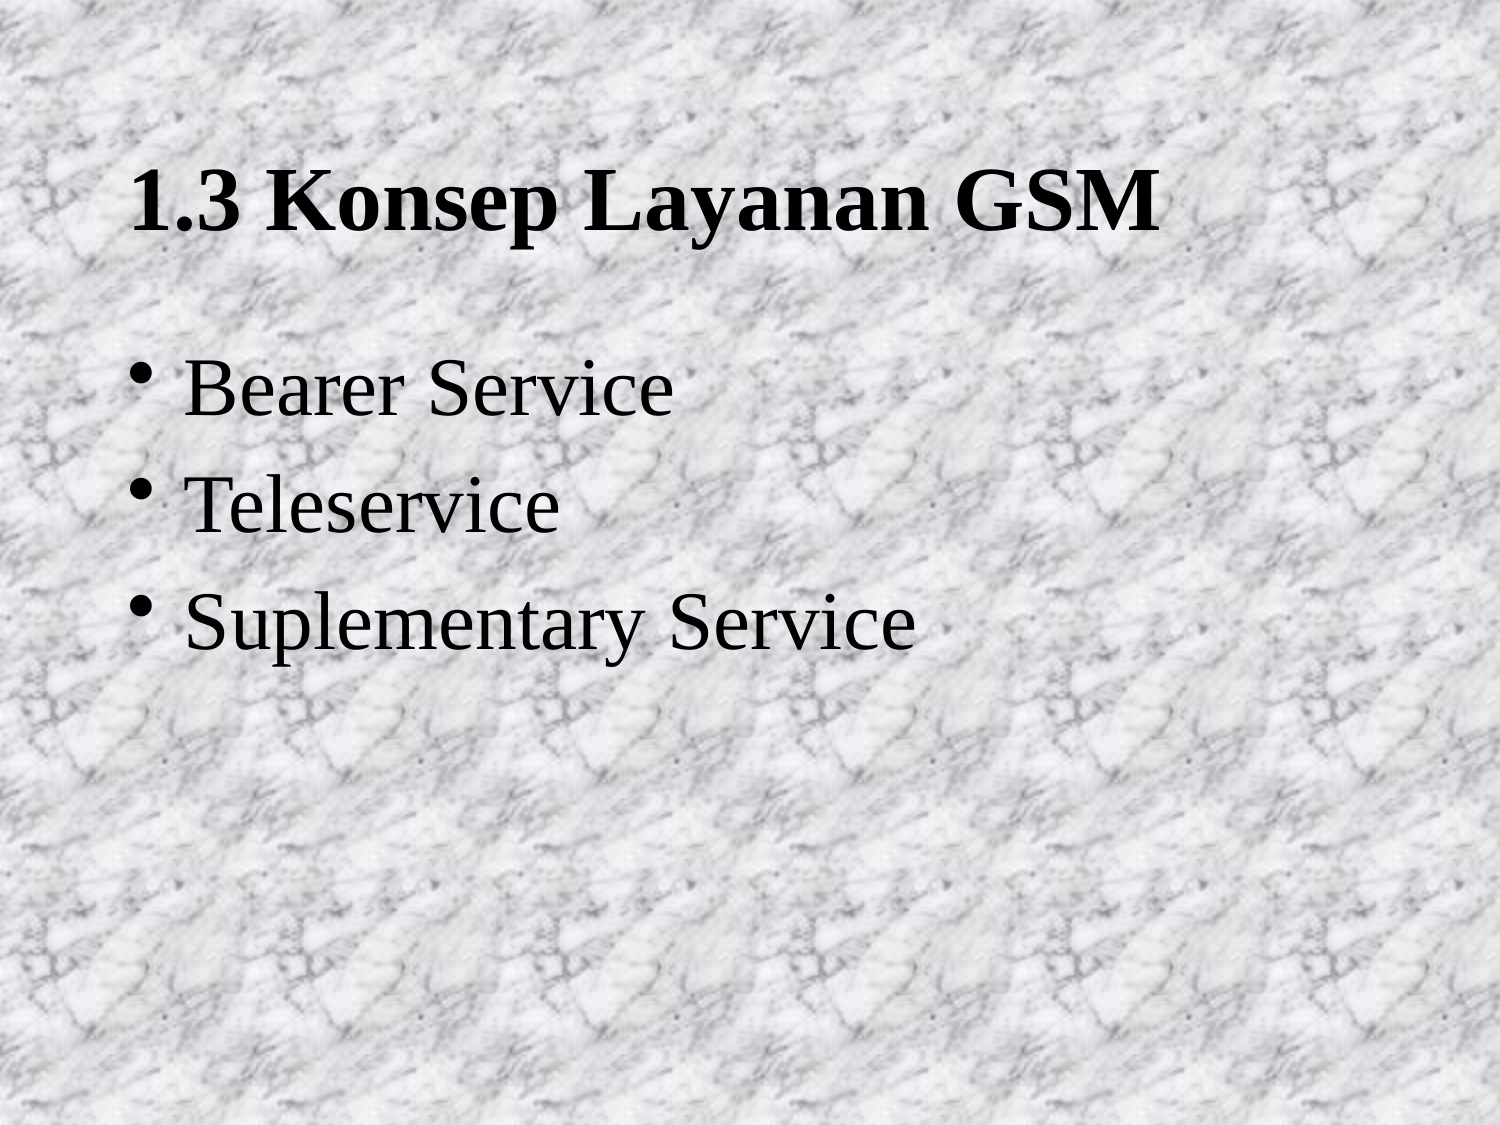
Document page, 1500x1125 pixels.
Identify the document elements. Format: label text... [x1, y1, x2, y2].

list Bearer Service Teleservice Suplementary Service [112, 324, 1388, 1001]
picture [0, 0, 1500, 1125]
title 1.3 Konsep Layanan GSM [112, 99, 1388, 288]
